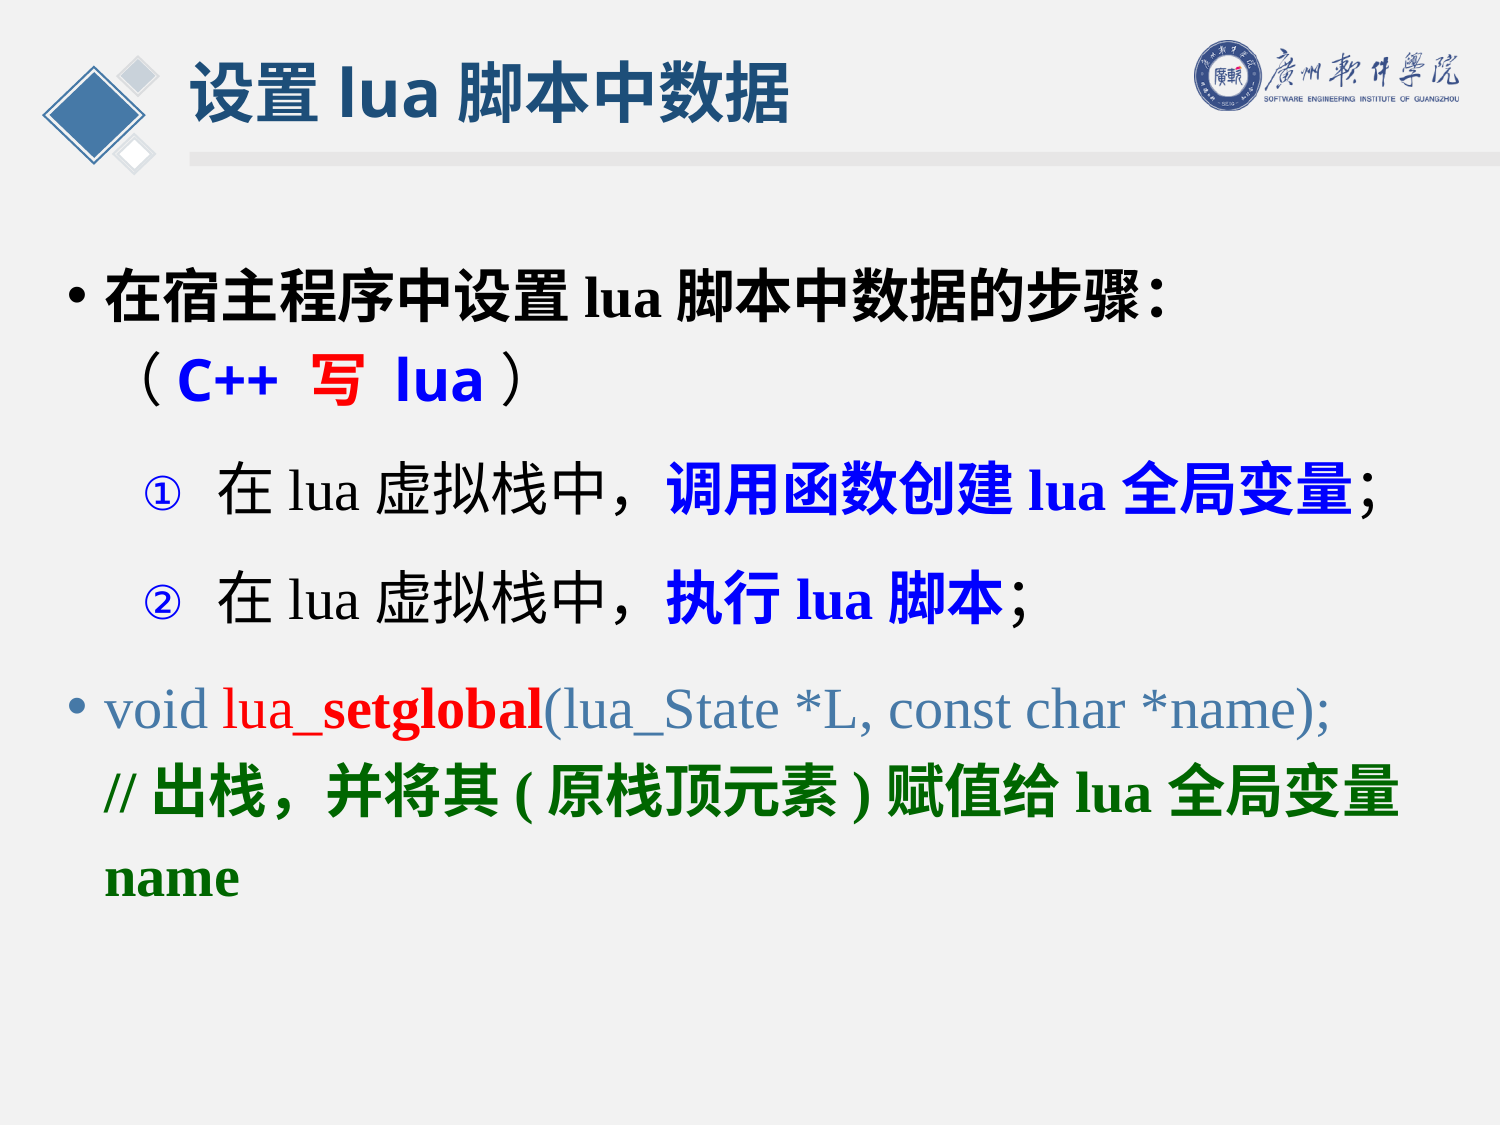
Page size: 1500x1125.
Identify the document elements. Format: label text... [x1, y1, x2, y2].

list 在宿主程序中设置lua脚本中数据的步骤： （C++ 写 lua） 在lua虚拟栈中，调用函数创建lua全局变量； 在lua虚拟栈中，执行lua脚本； void lua_setglobal(lua_State *L, const char *name); //出栈，并将其(原栈顶元素)赋值给lua全局变量name [52, 237, 1500, 880]
title 设置lua脚本中数据 [173, 52, 1045, 153]
picture [1194, 40, 1459, 111]
